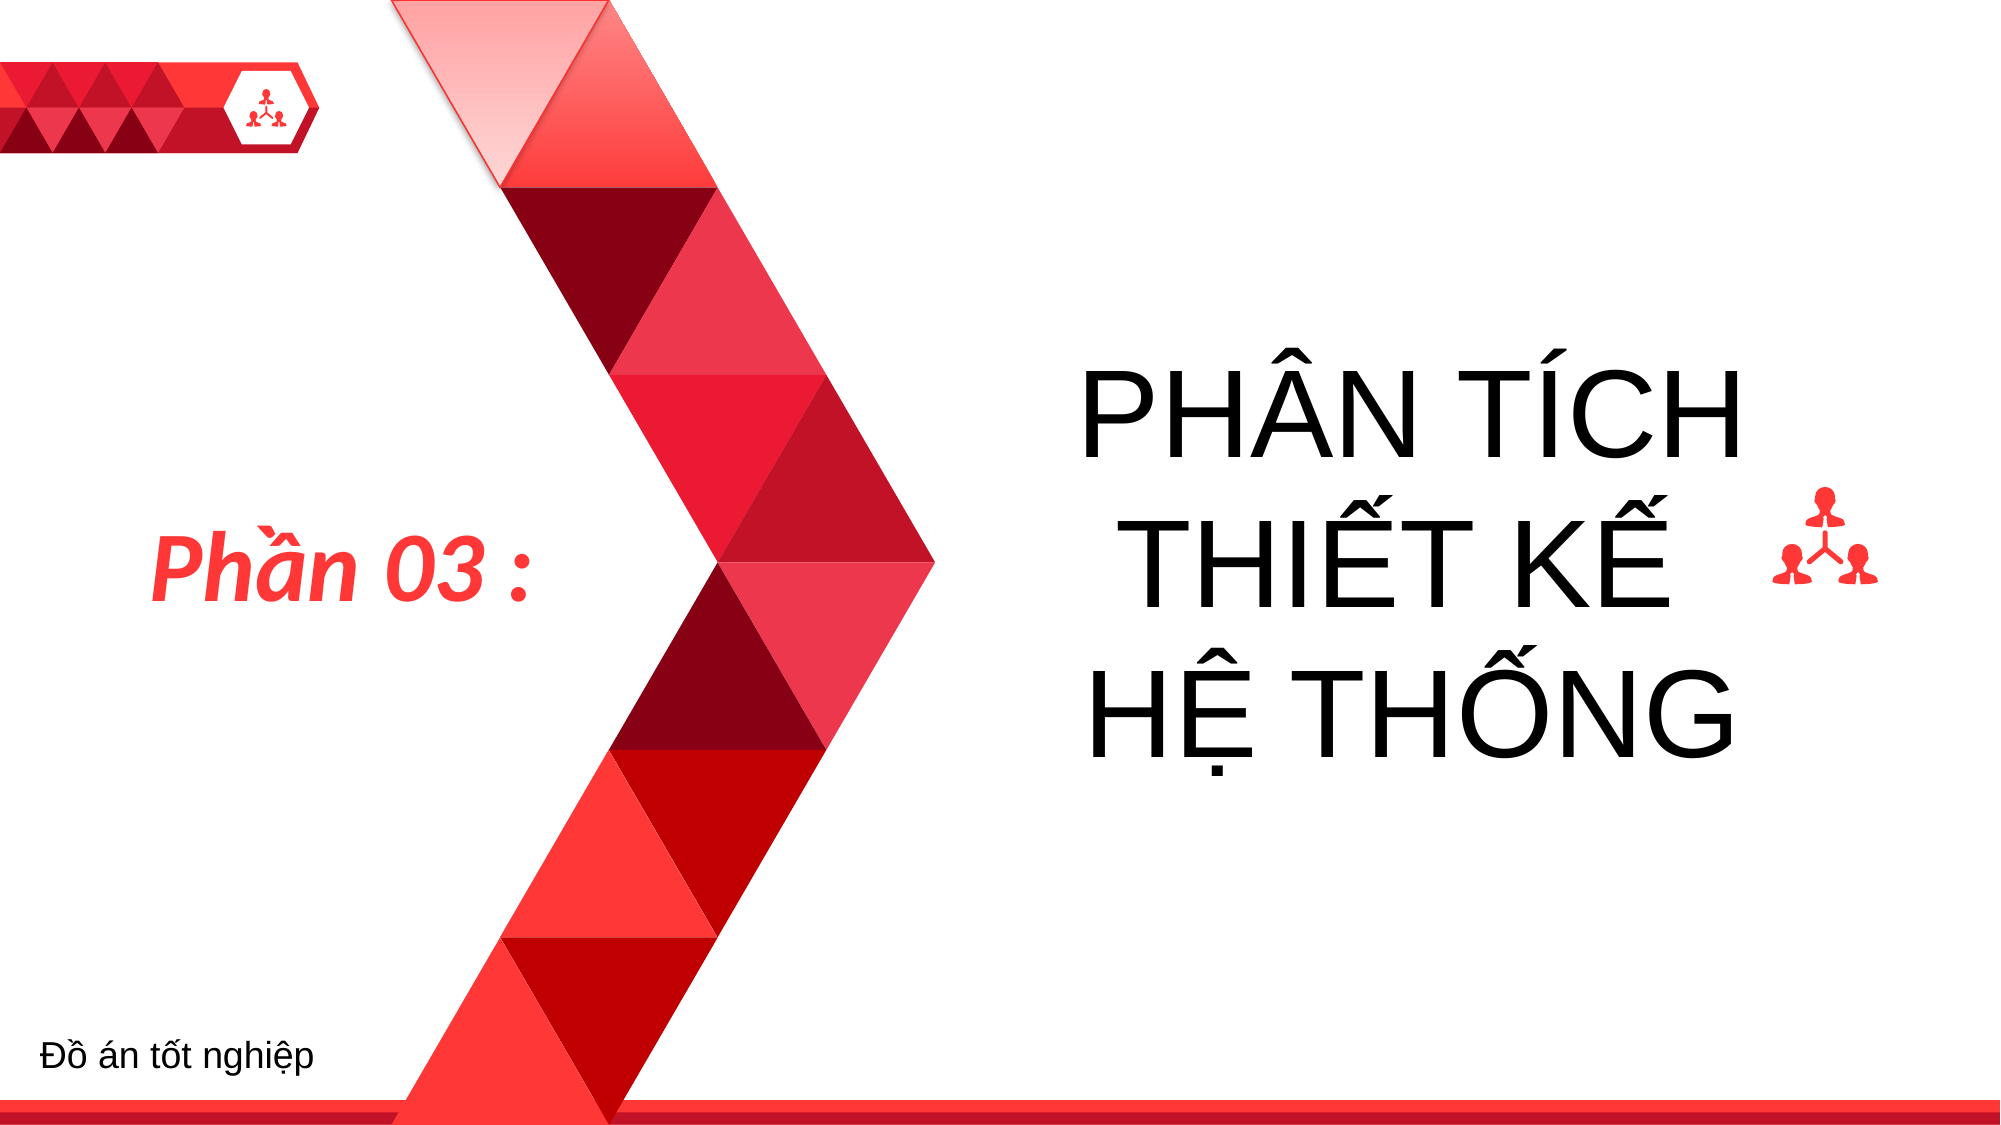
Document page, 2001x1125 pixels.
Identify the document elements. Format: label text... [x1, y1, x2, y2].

text_box Phần 03 : [134, 494, 386, 629]
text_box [391, 0, 936, 1125]
text_box Đồ án tốt nghiệp [24, 1023, 386, 1084]
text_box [962, 324, 1863, 888]
text_box [1866, 572, 1878, 585]
